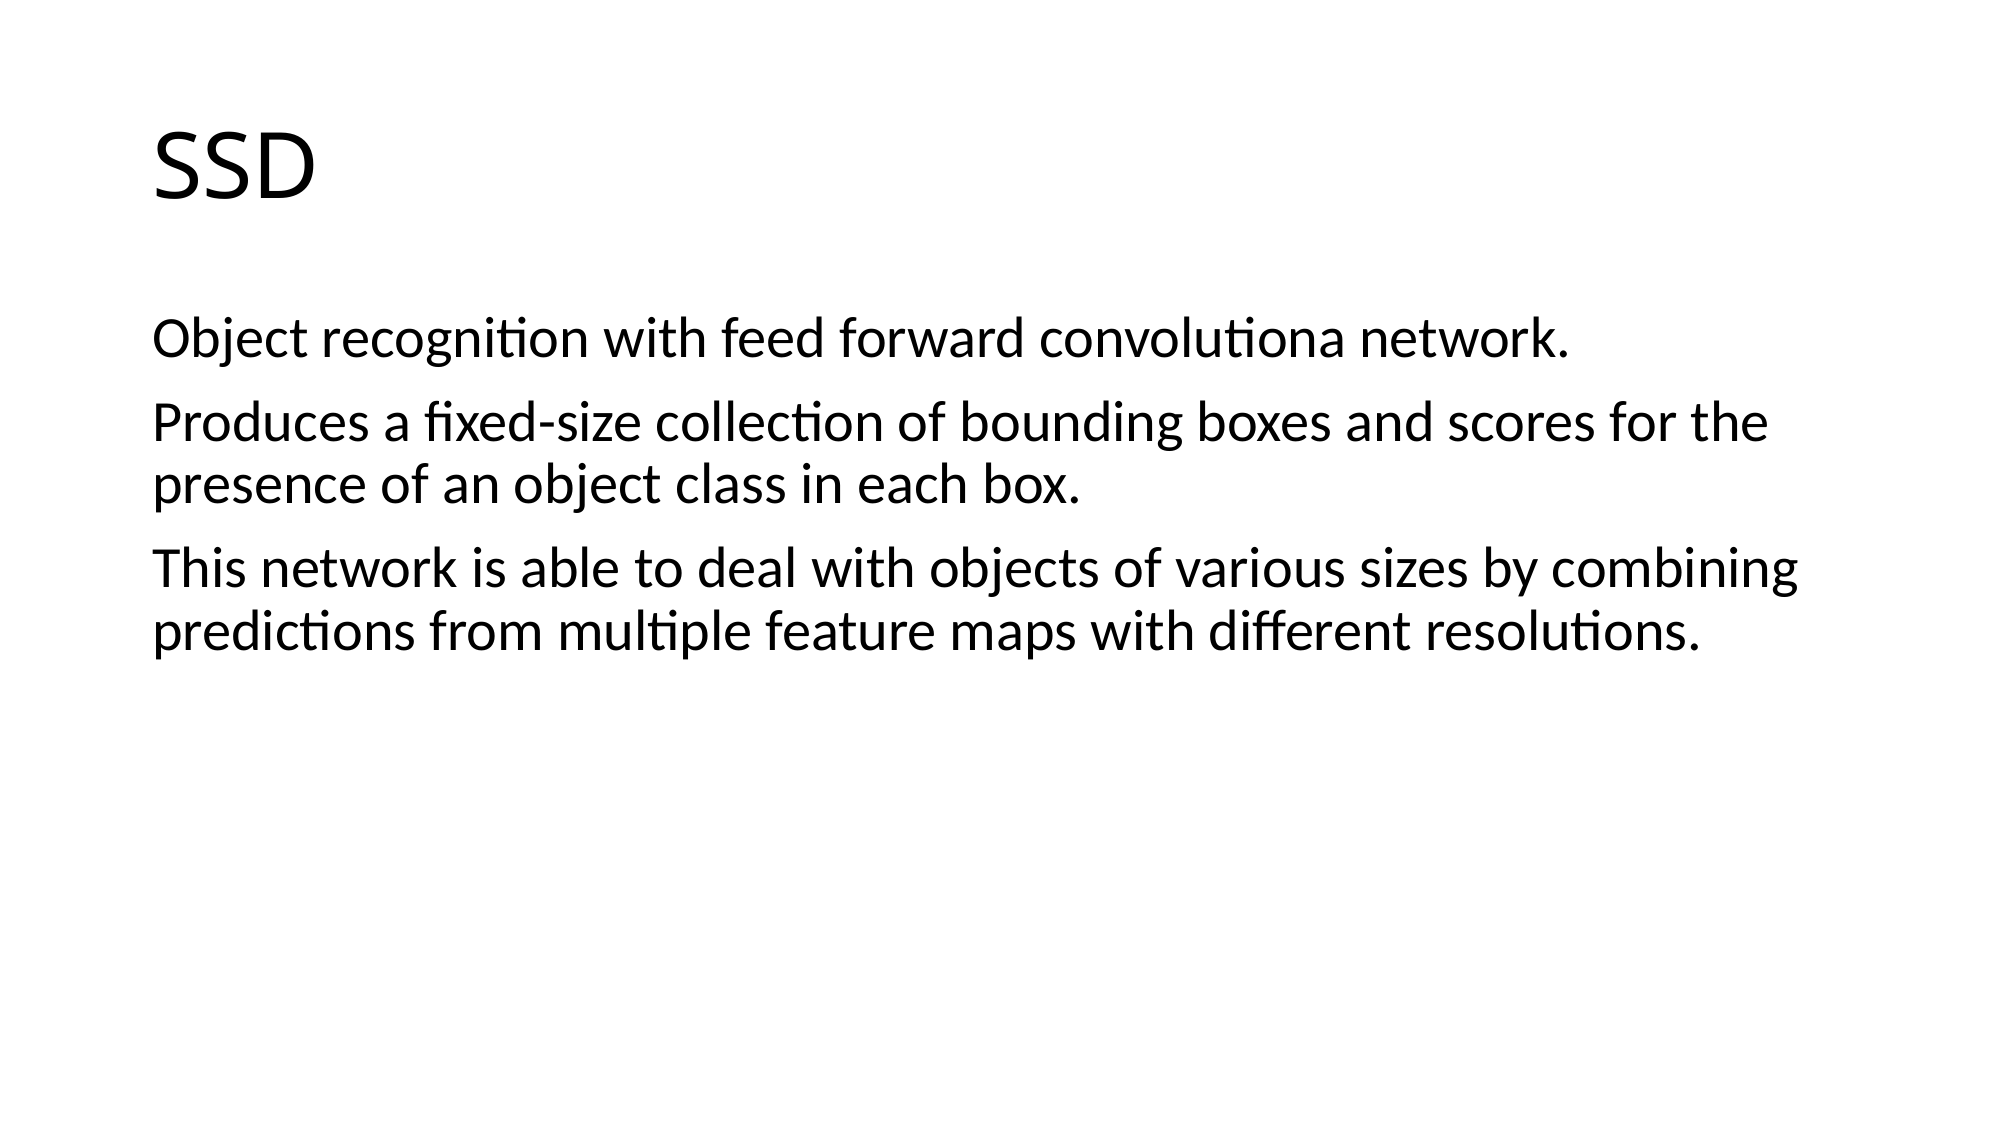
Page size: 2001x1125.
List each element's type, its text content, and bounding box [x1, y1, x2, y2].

list Object recognition with feed forward convolutiona network. Produces a fixed-size collection of bounding boxes and scores for the presence of an object class in each box. This network is able to deal with objects of various sizes by combining predictions from multiple feature maps with different resolutions. [137, 299, 1863, 1014]
title SSD [137, 59, 1863, 278]
